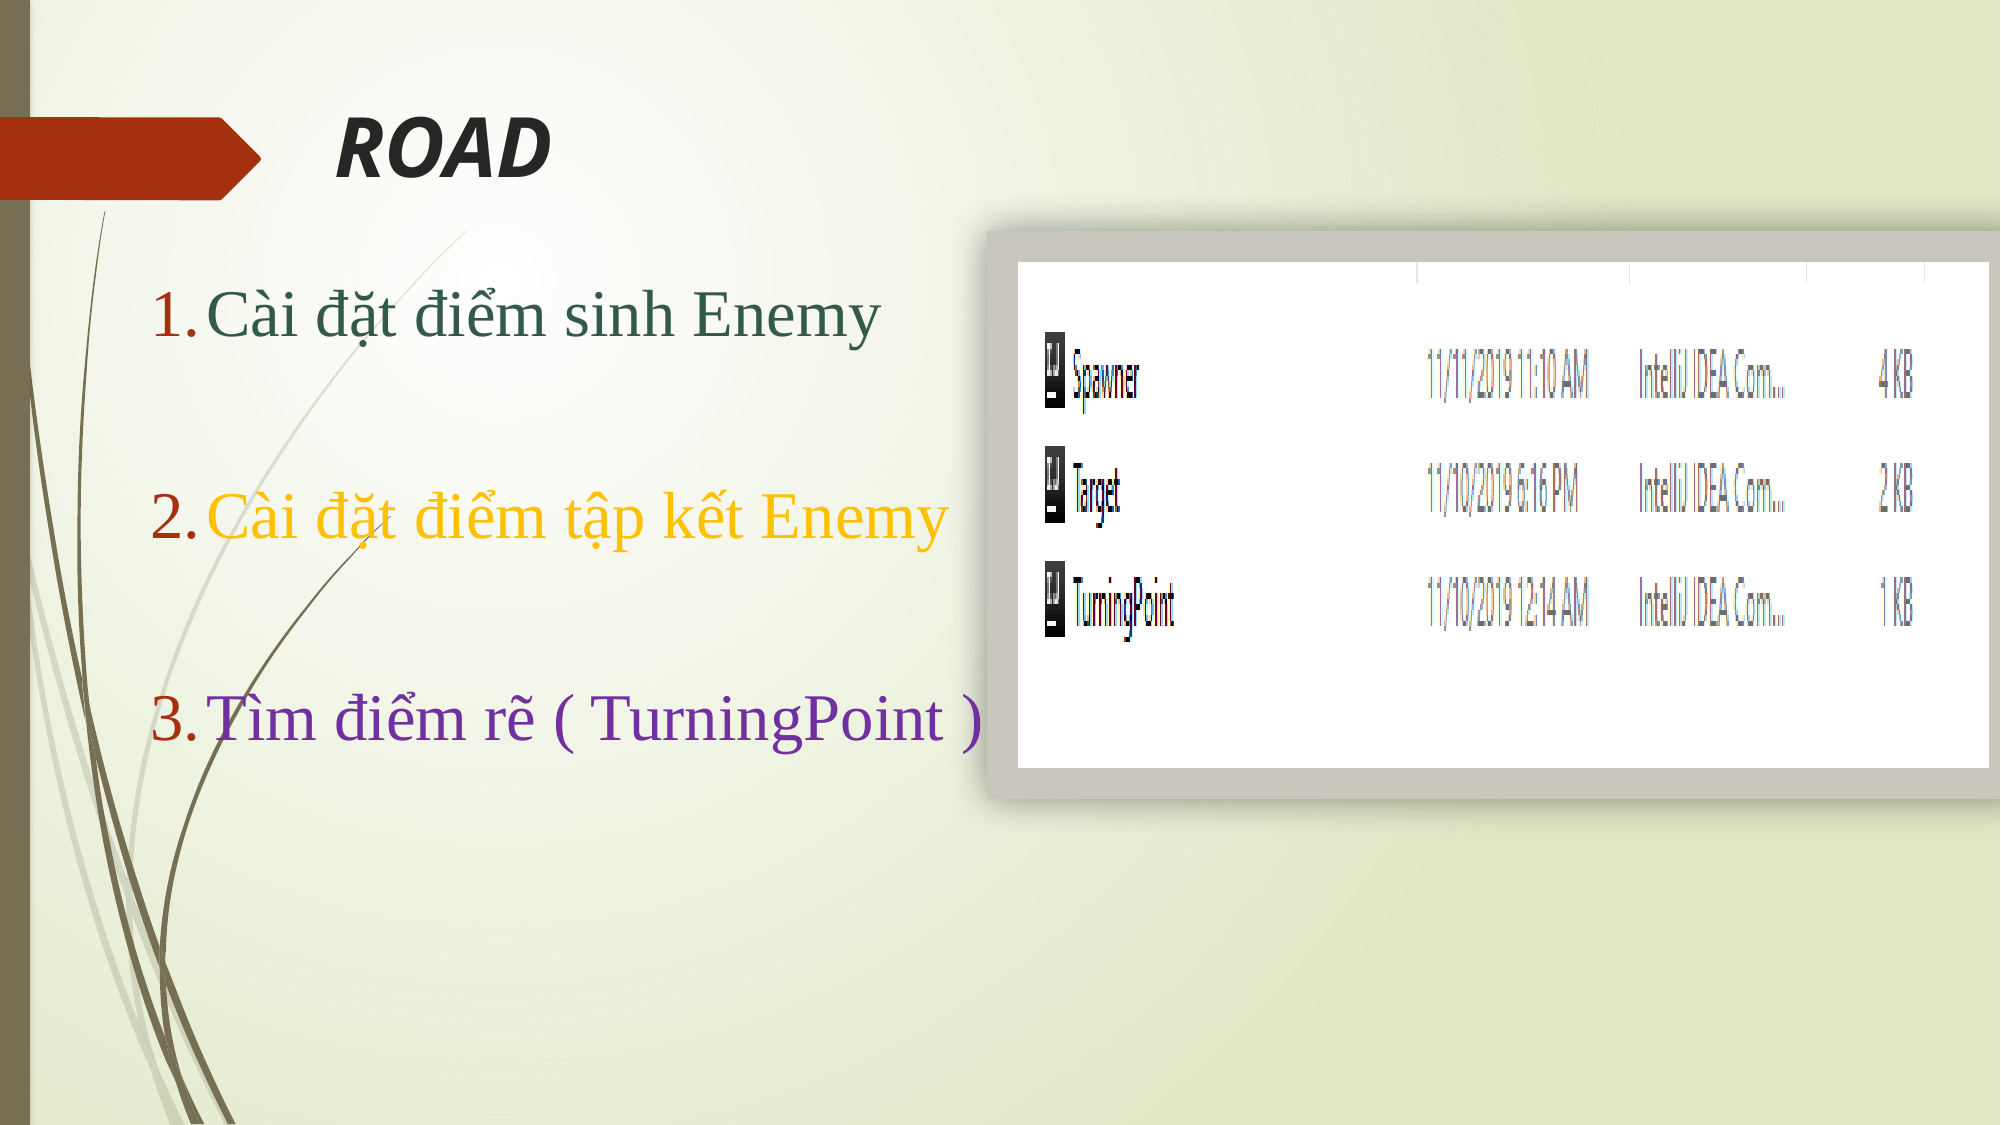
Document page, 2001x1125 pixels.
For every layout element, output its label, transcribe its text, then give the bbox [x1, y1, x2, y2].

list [1017, 261, 1989, 769]
title ROAD [319, 41, 895, 203]
list Cài đặt điểm sinh Enemy Cài đặt điểm tập kết Enemy Tìm điểm rẽ ( TurningPoint ) [135, 262, 1000, 962]
